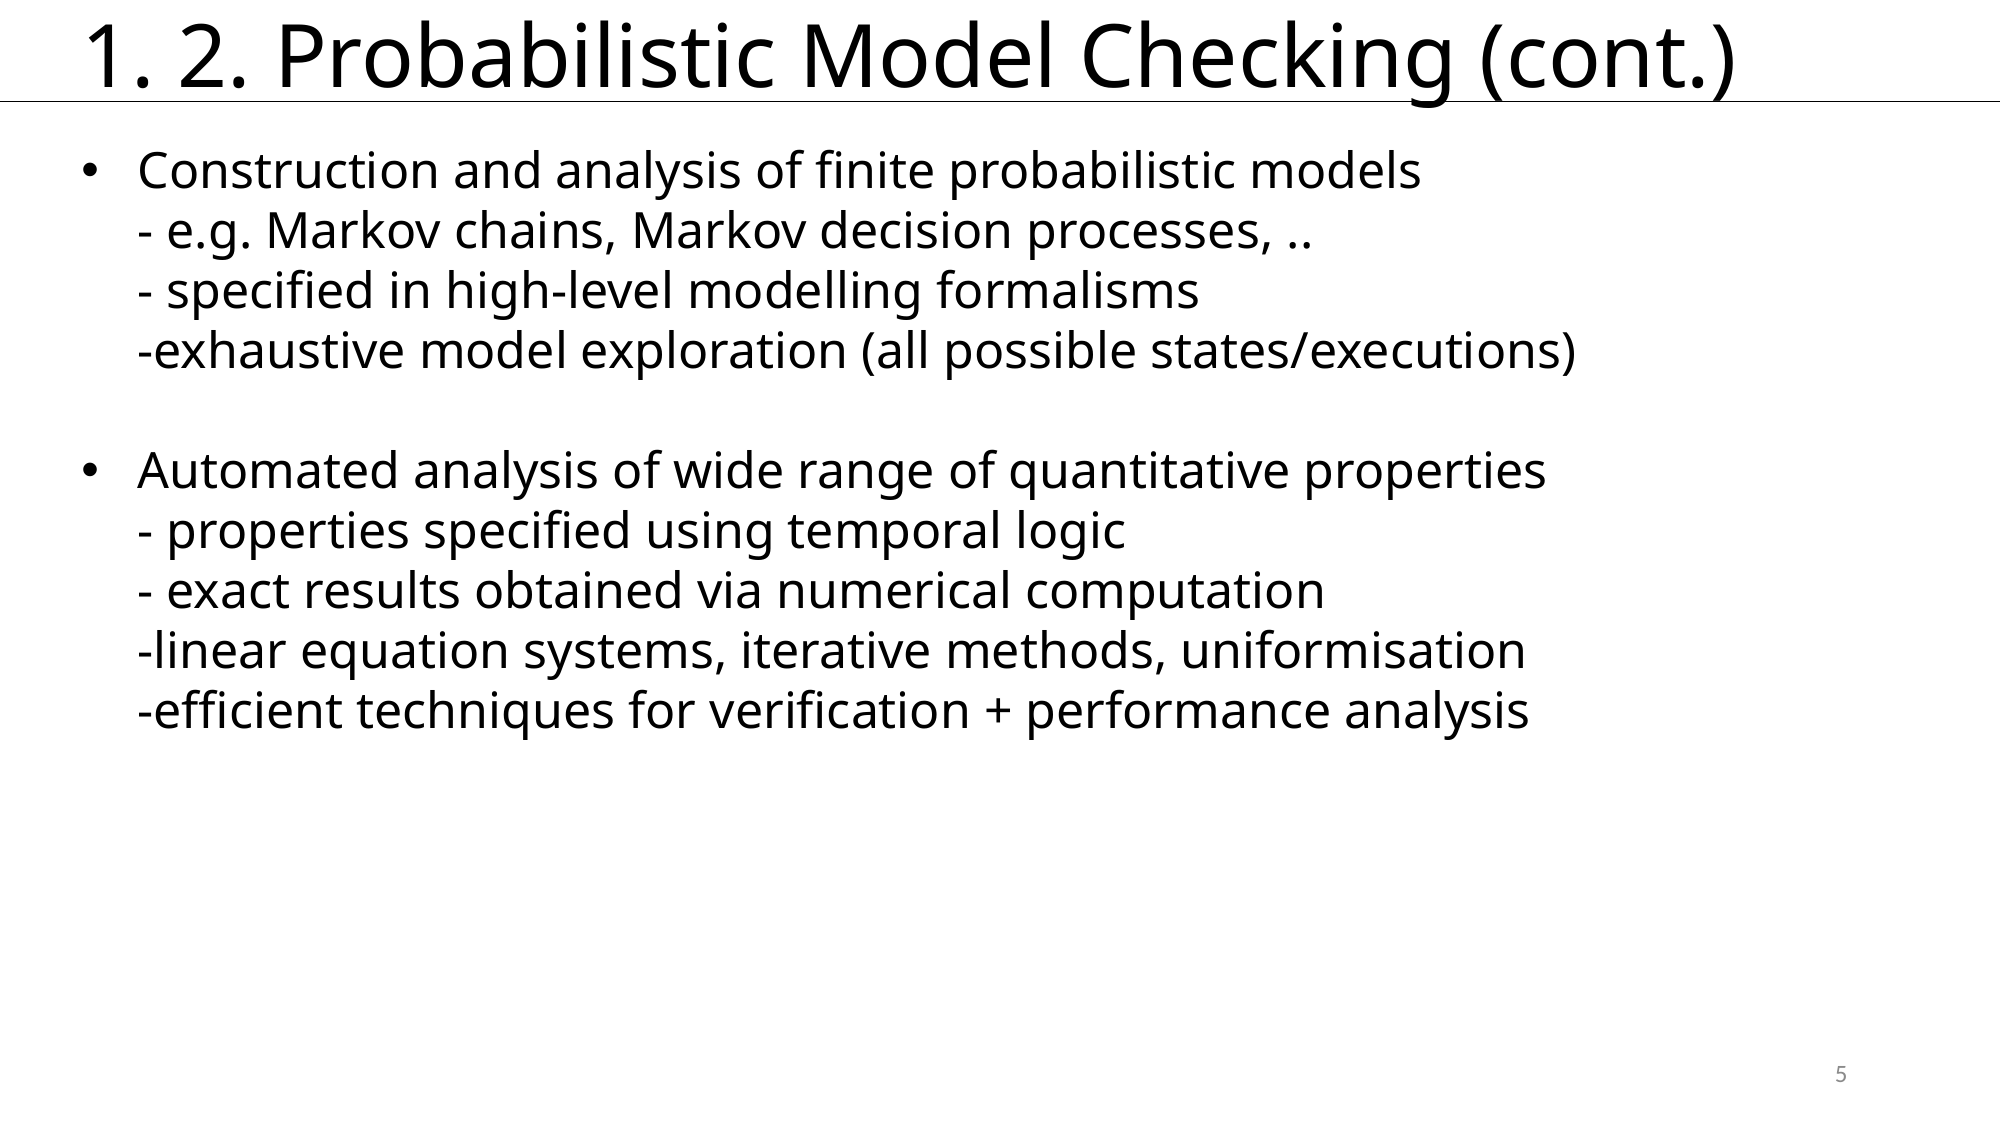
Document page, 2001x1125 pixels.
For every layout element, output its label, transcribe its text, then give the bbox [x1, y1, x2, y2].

title 1. 2. Probabilistic Model Checking (cont.) [66, 12, 1792, 101]
slide_number 5 [1412, 1042, 1863, 1103]
text_box Construction and analysis of finite probabilistic models - e.g. Markov chains, Markov decision processes, .. - specified in high-level modelling formalisms -exhaustive model exploration (all possible states/executions) Automated analysis of wide range of quantitative properties - properties specified using temporal logic - exact results obtained via numerical computation -linear equation systems, iterative methods, uniformisation -efficient techniques for verification + performance analysis [66, 131, 1963, 747]
title 1. 2. Probabilistic Model Checking (cont.) [66, 102, 1792, 107]
